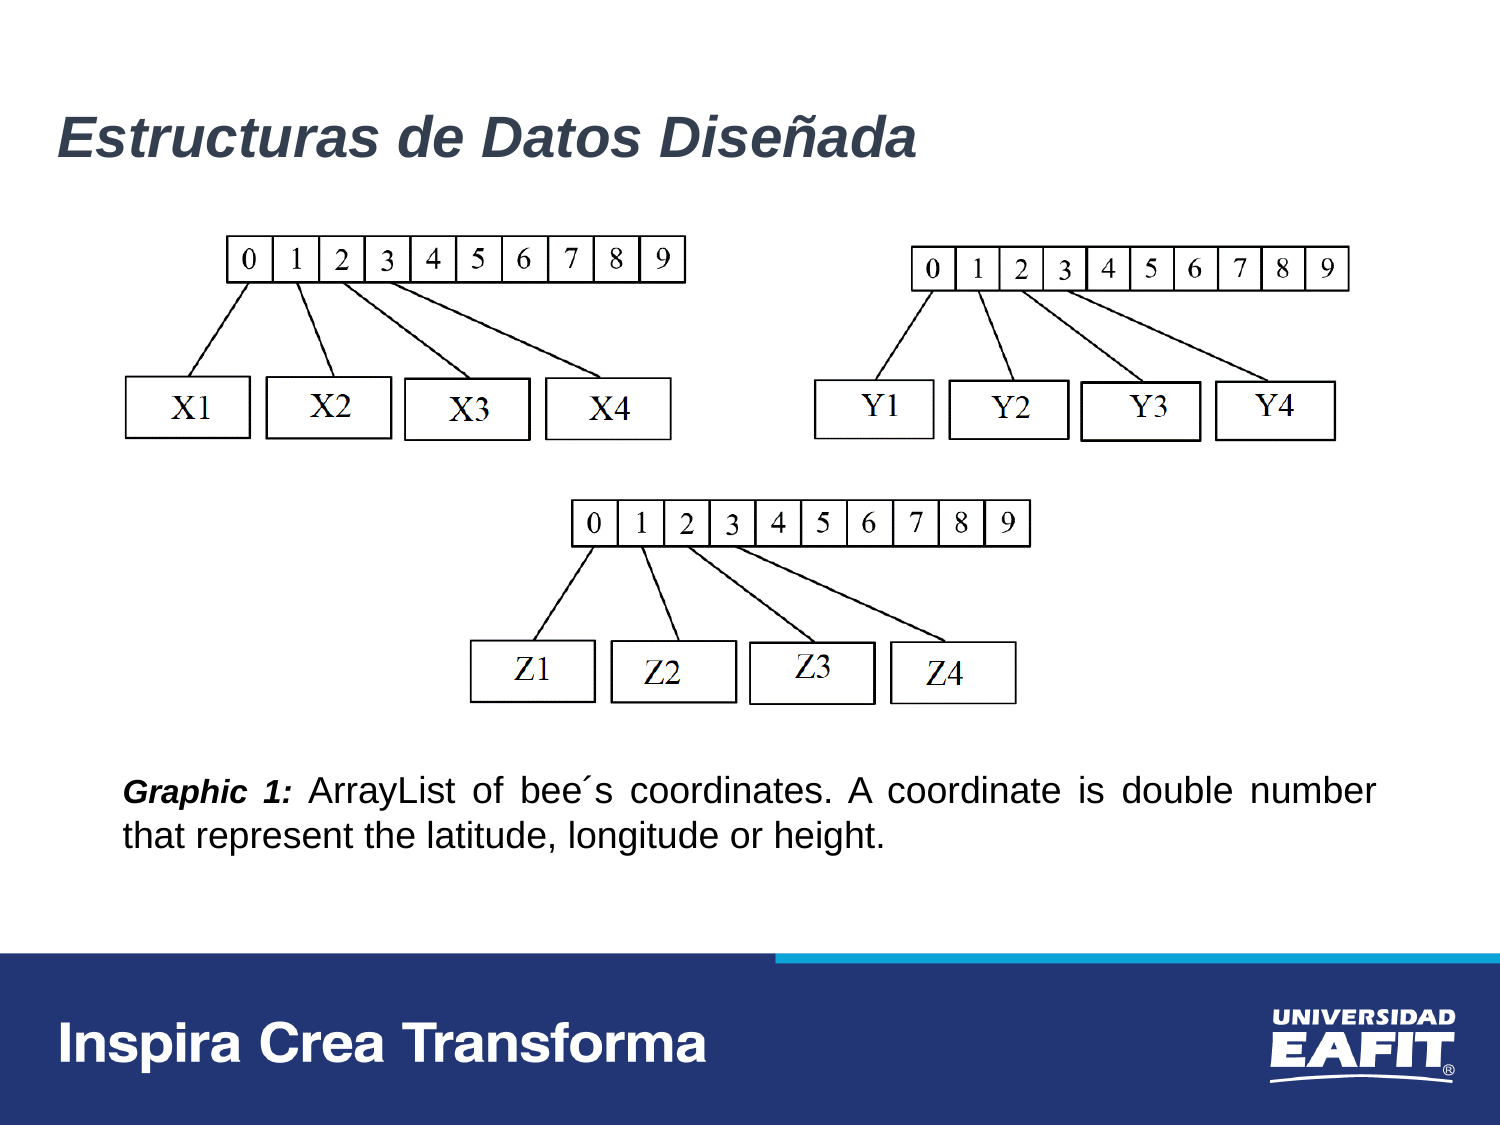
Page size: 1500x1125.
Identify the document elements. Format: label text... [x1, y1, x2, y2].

picture [0, 0, 1500, 1125]
text_box Graphic 1: ArrayList of bee´s coordinates. A coordinate is double number that represent the latitude, longitude or height. [107, 758, 1392, 921]
text_box Estructuras de Datos Diseñada [42, 88, 1336, 189]
